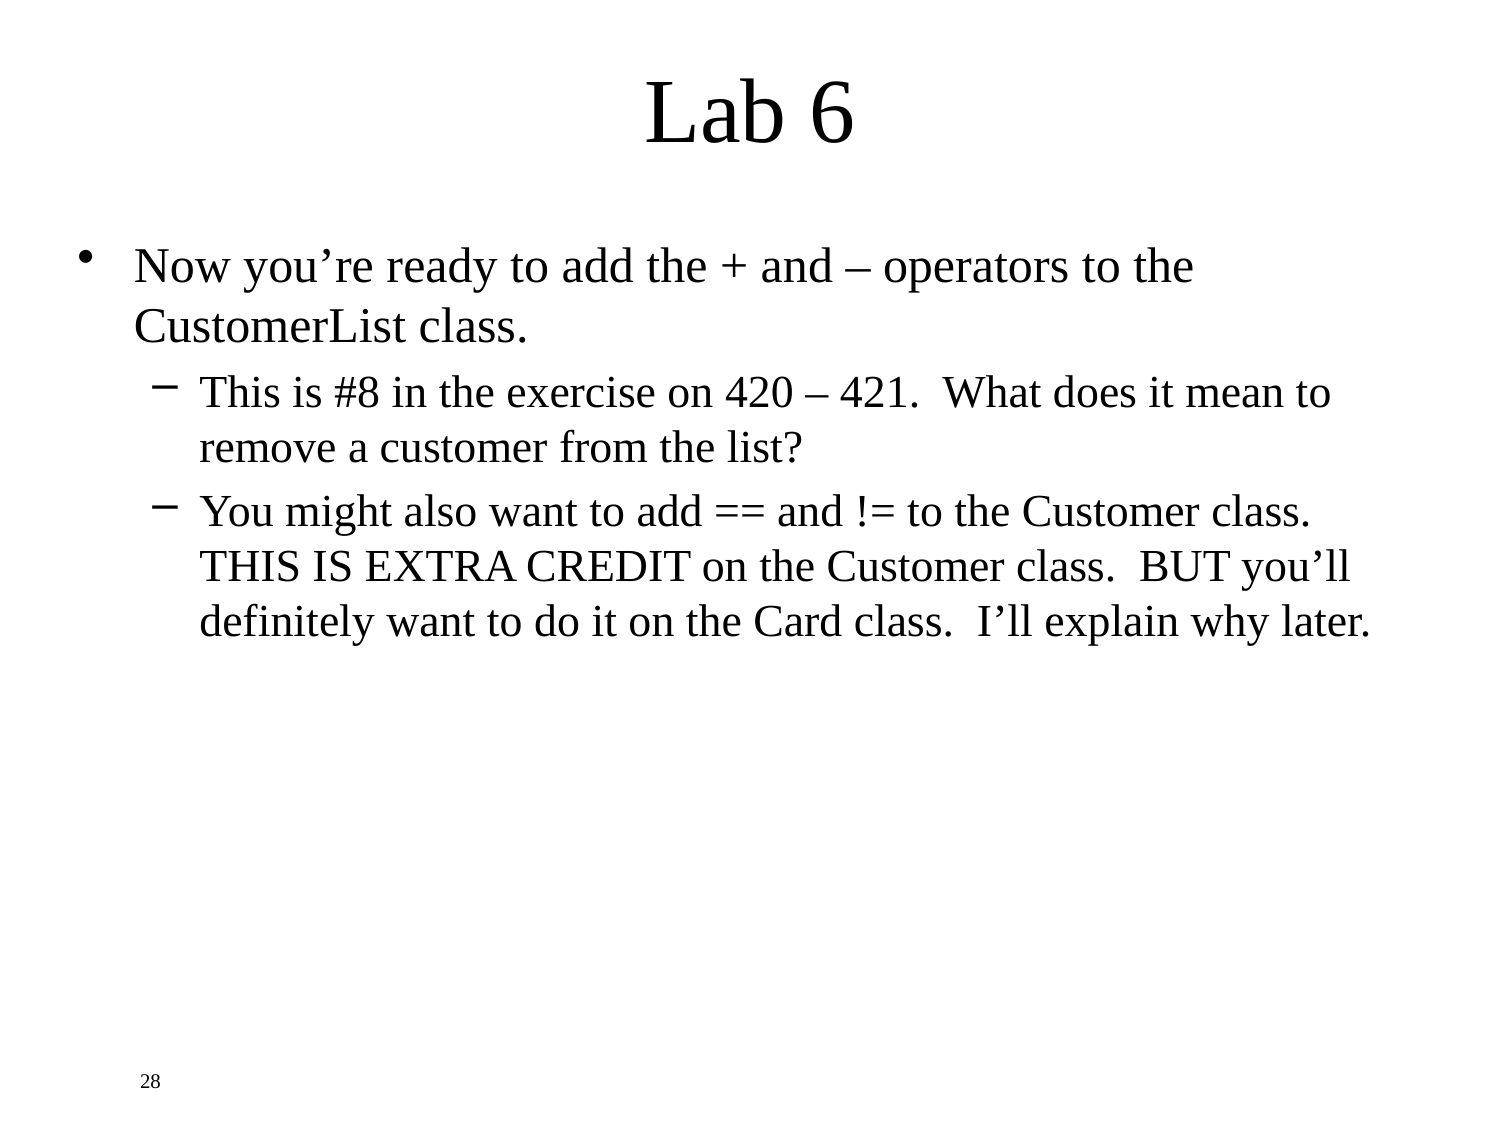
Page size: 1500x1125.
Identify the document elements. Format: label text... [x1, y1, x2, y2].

list Now you’re ready to add the + and – operators to the CustomerList class. This is #8 in the exercise on 420 – 421. What does it mean to remove a customer from the list? You might also want to add == and != to the Customer class. THIS IS EXTRA CREDIT on the Customer class. BUT you’ll definitely want to do it on the Card class. I’ll explain why later. [62, 224, 1438, 1088]
title Lab 6 [112, 12, 1388, 200]
slide_number 28 [125, 1025, 450, 1100]
